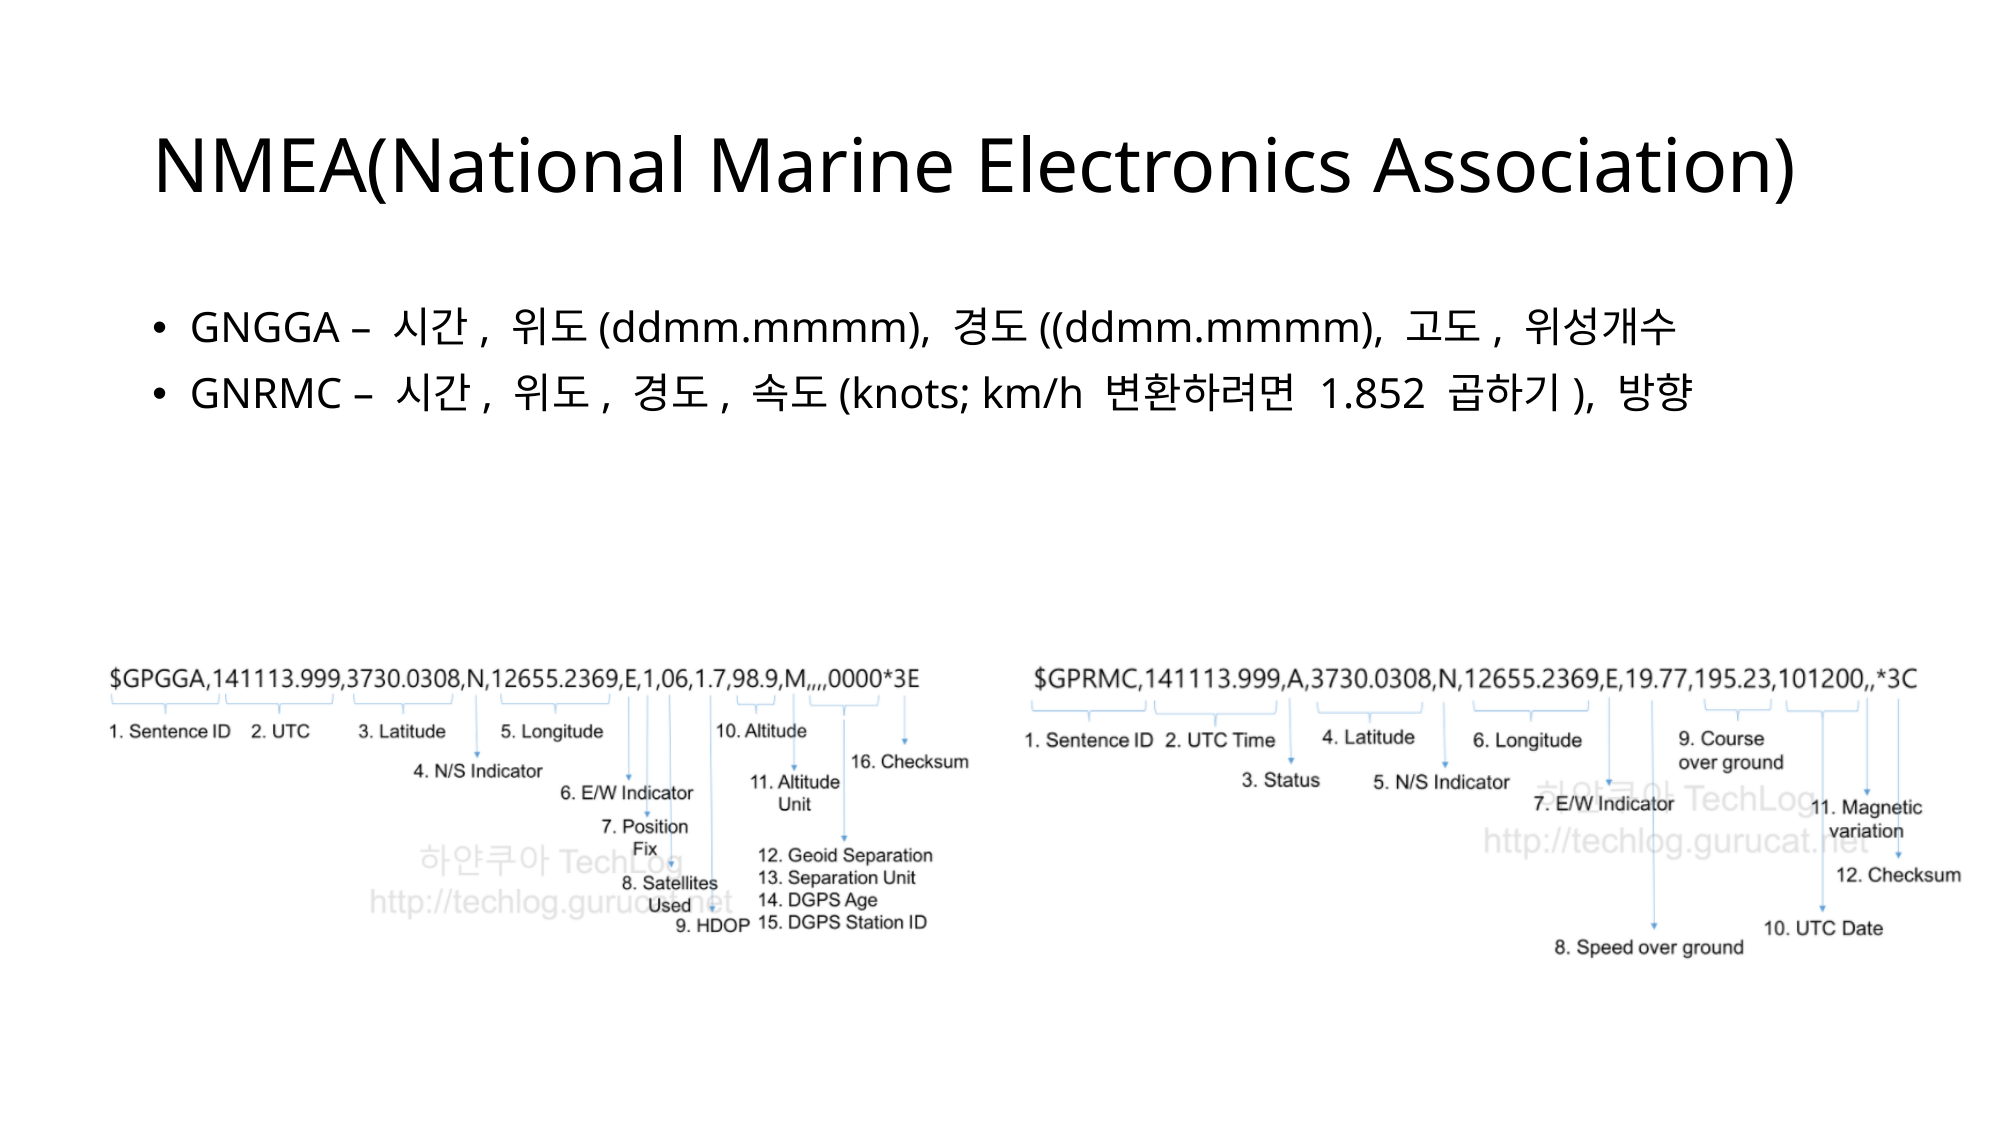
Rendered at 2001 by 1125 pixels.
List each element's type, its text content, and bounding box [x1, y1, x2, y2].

picture [1021, 656, 1972, 966]
title NMEA(National Marine Electronics Association) [137, 59, 1863, 278]
list GNGGA – 시간, 위도(ddmm.mmmm), 경도((ddmm.mmmm), 고도, 위성개수 GNRMC – 시간, 위도, 경도, 속도(knots; km/h 변환하려면 1.852 곱하기), 방향 [137, 299, 1863, 1014]
picture [94, 656, 979, 948]
